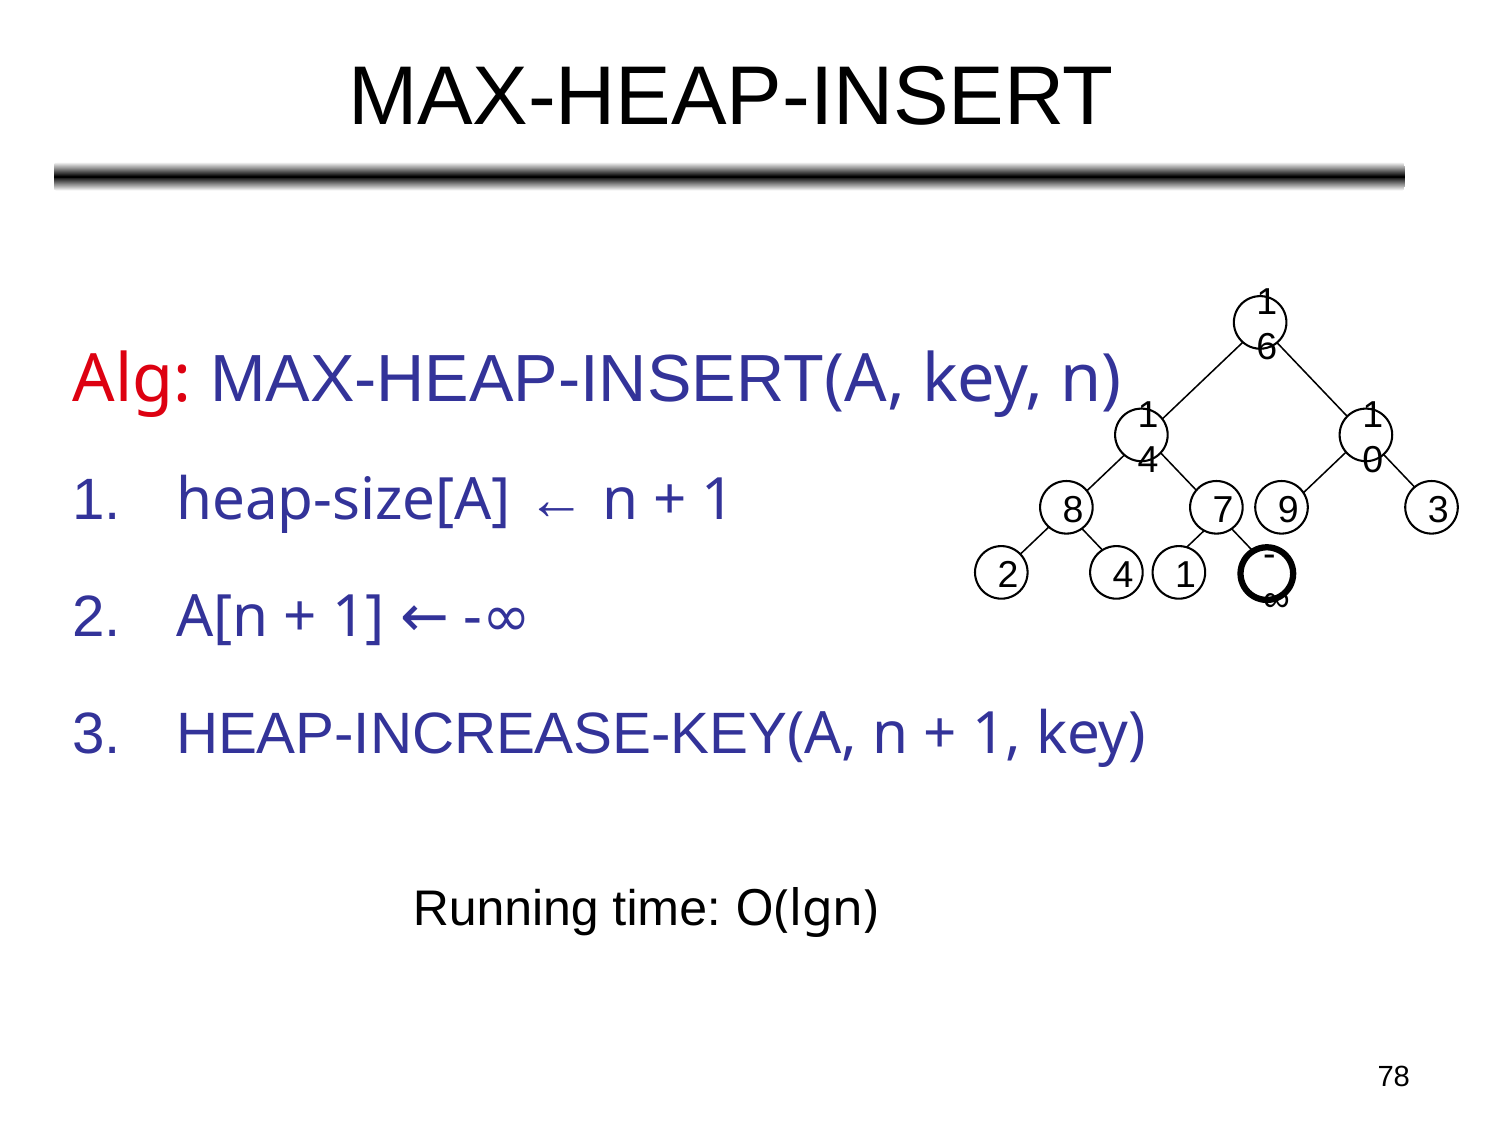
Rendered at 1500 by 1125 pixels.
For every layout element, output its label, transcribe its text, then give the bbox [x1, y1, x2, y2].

title MAX-HEAP-INSERT [55, 16, 1406, 166]
text_box 2 [975, 546, 1027, 599]
text_box Running time: O(lgn) [387, 875, 988, 944]
text_box 3 [1409, 497, 1458, 534]
text_box 1 [1153, 579, 1194, 599]
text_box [1239, 313, 1450, 515]
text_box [1199, 522, 1294, 601]
text_box 4 [1093, 579, 1142, 599]
list Alg: MAX-HEAP-INSERT(A, key, n) heap-size[A] ← n + 1 A[n + 1] ← -∞ HEAP-INCREASE-KEY(A, n + 1, key) [57, 287, 1408, 863]
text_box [1002, 320, 1266, 572]
slide_number ‹#› [1074, 1049, 1425, 1103]
text_box 16 [1234, 296, 1285, 317]
